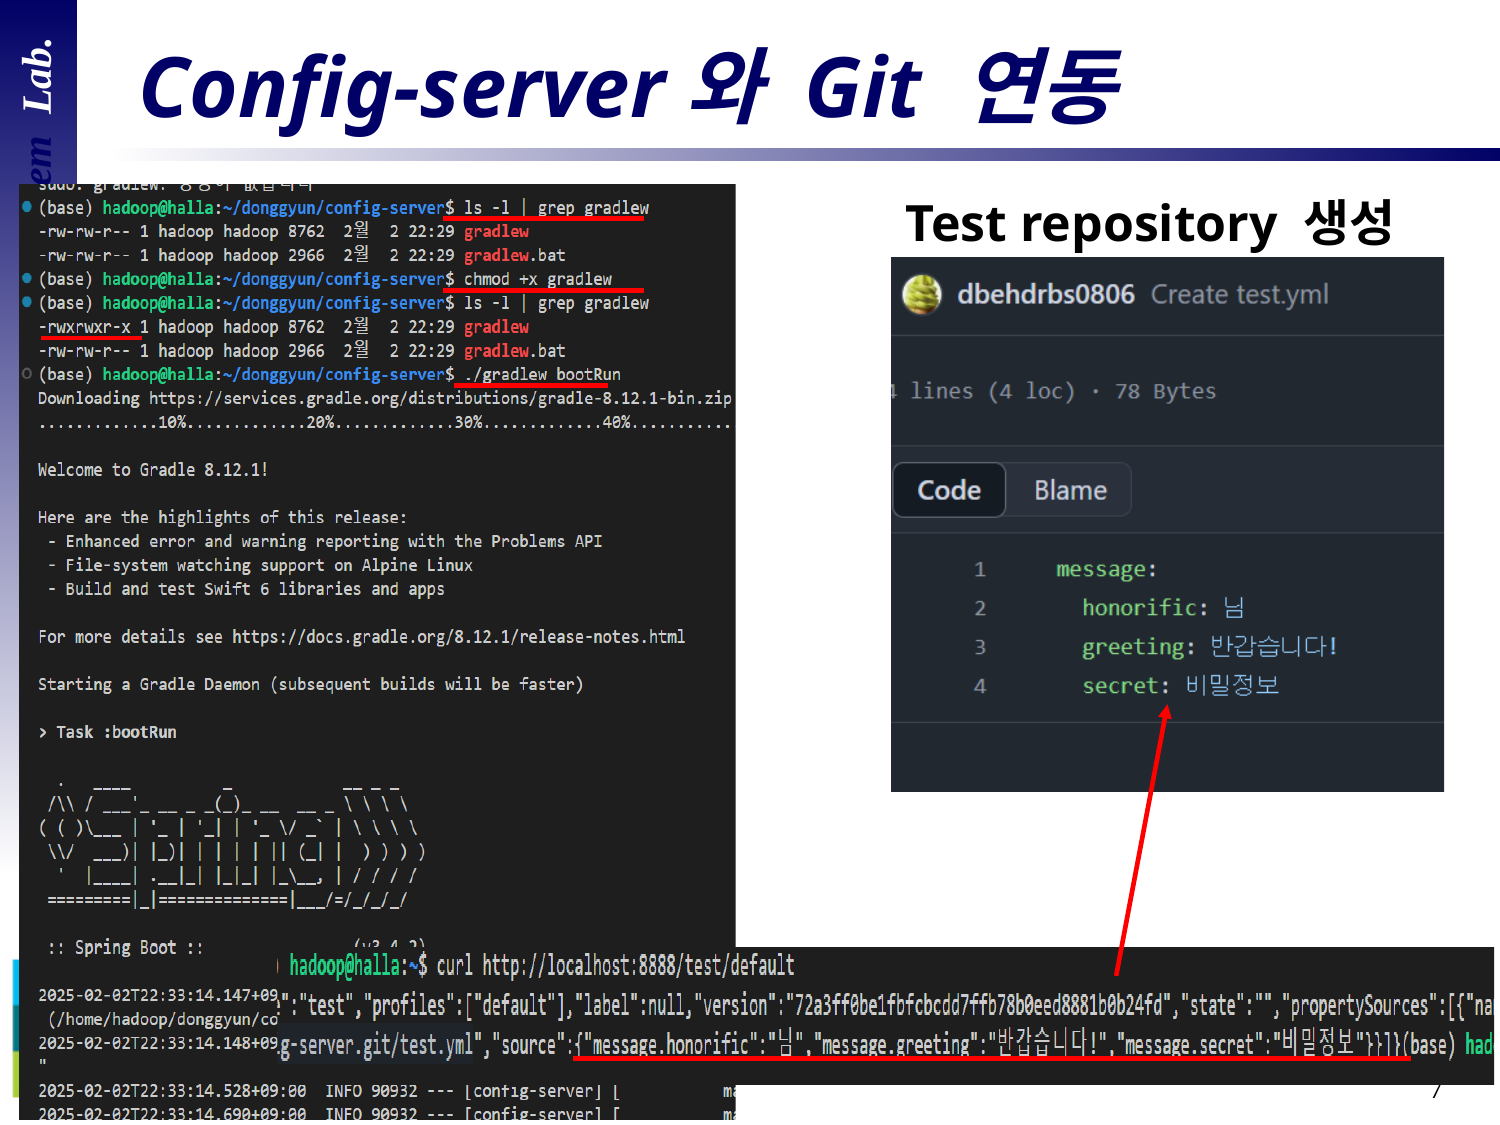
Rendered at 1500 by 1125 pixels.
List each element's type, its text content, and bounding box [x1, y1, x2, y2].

picture [5, 184, 736, 1120]
title Config-server와 Git 연동 [123, 25, 1460, 143]
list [277, 946, 1495, 1085]
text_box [1115, 703, 1168, 977]
text_box Test repository 생성 [891, 184, 1445, 256]
picture [890, 256, 1445, 792]
